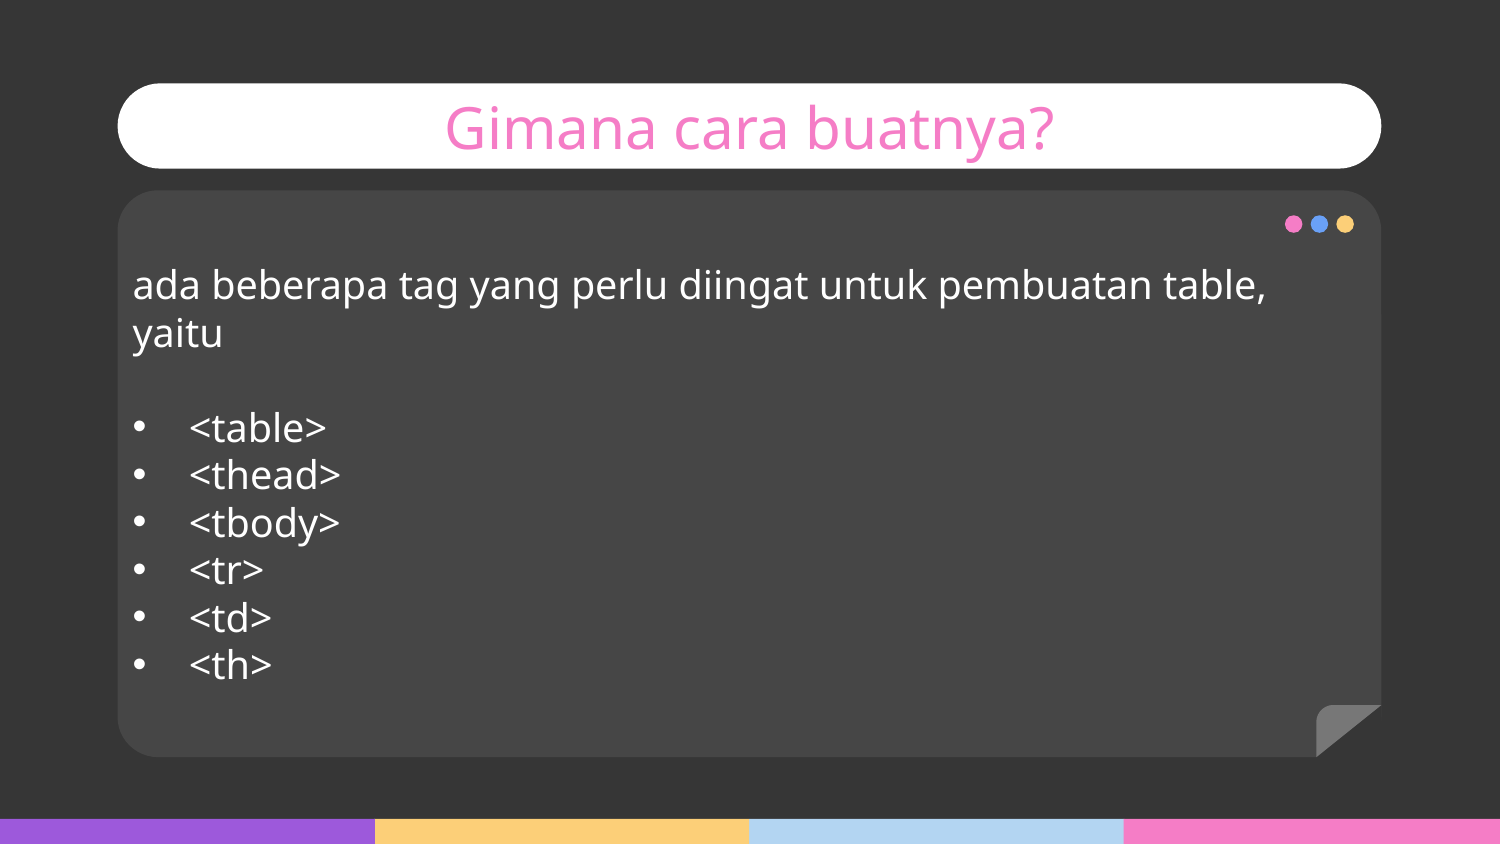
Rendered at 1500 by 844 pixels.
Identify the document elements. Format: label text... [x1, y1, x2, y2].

title Gimana cara buatnya? [118, 88, 1382, 164]
list ada beberapa tag yang perlu diingat untuk pembuatan table, yaitu <table> <thead> <tbody> <tr> <td> <th> [117, 212, 1382, 736]
